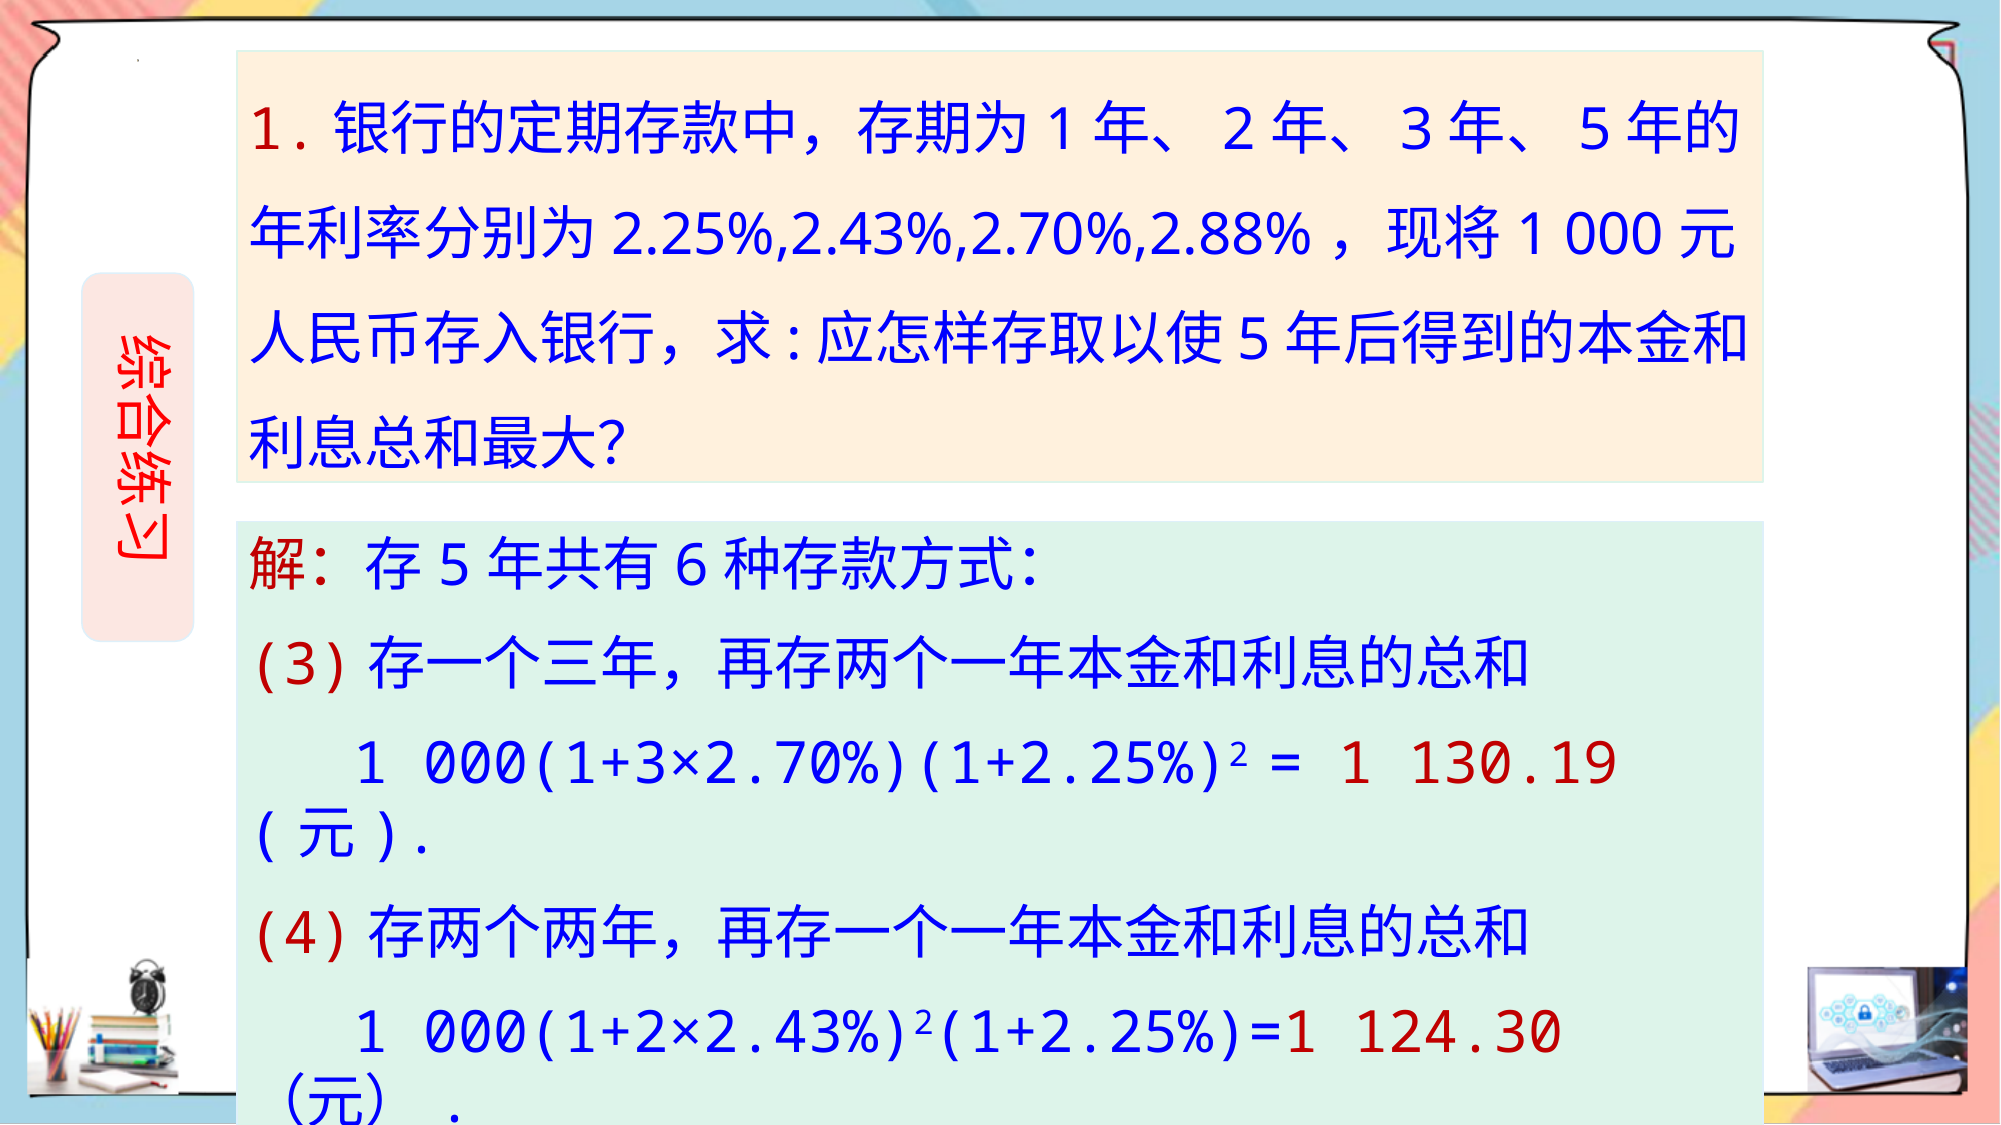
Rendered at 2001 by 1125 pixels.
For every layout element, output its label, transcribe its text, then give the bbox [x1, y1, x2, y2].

text_box 解：存5年共有6种存款方式： (3)存一个三年，再存两个一年本金和利息的总和 1 000(1+3×2.70%)(1+2.25%)2 = 1 130.19(元). (4)存两个两年，再存一个一年本金和利息的总和 1 000(1+2×2.43%)2(1+2.25%)=1 124.30（元）. [236, 521, 1764, 1125]
picture [0, 0, 2001, 1125]
text_box 1.银行的定期存款中，存期为1年、2年、3年、5年的年利率分别为2.25%,2.43%,2.70%,2.88%，现将1 000元人民币存入银行，求:应怎样存取以使5年后得到的本金和利息总和最大？ [236, 50, 1763, 482]
text_box 综合练习 [81, 273, 194, 642]
